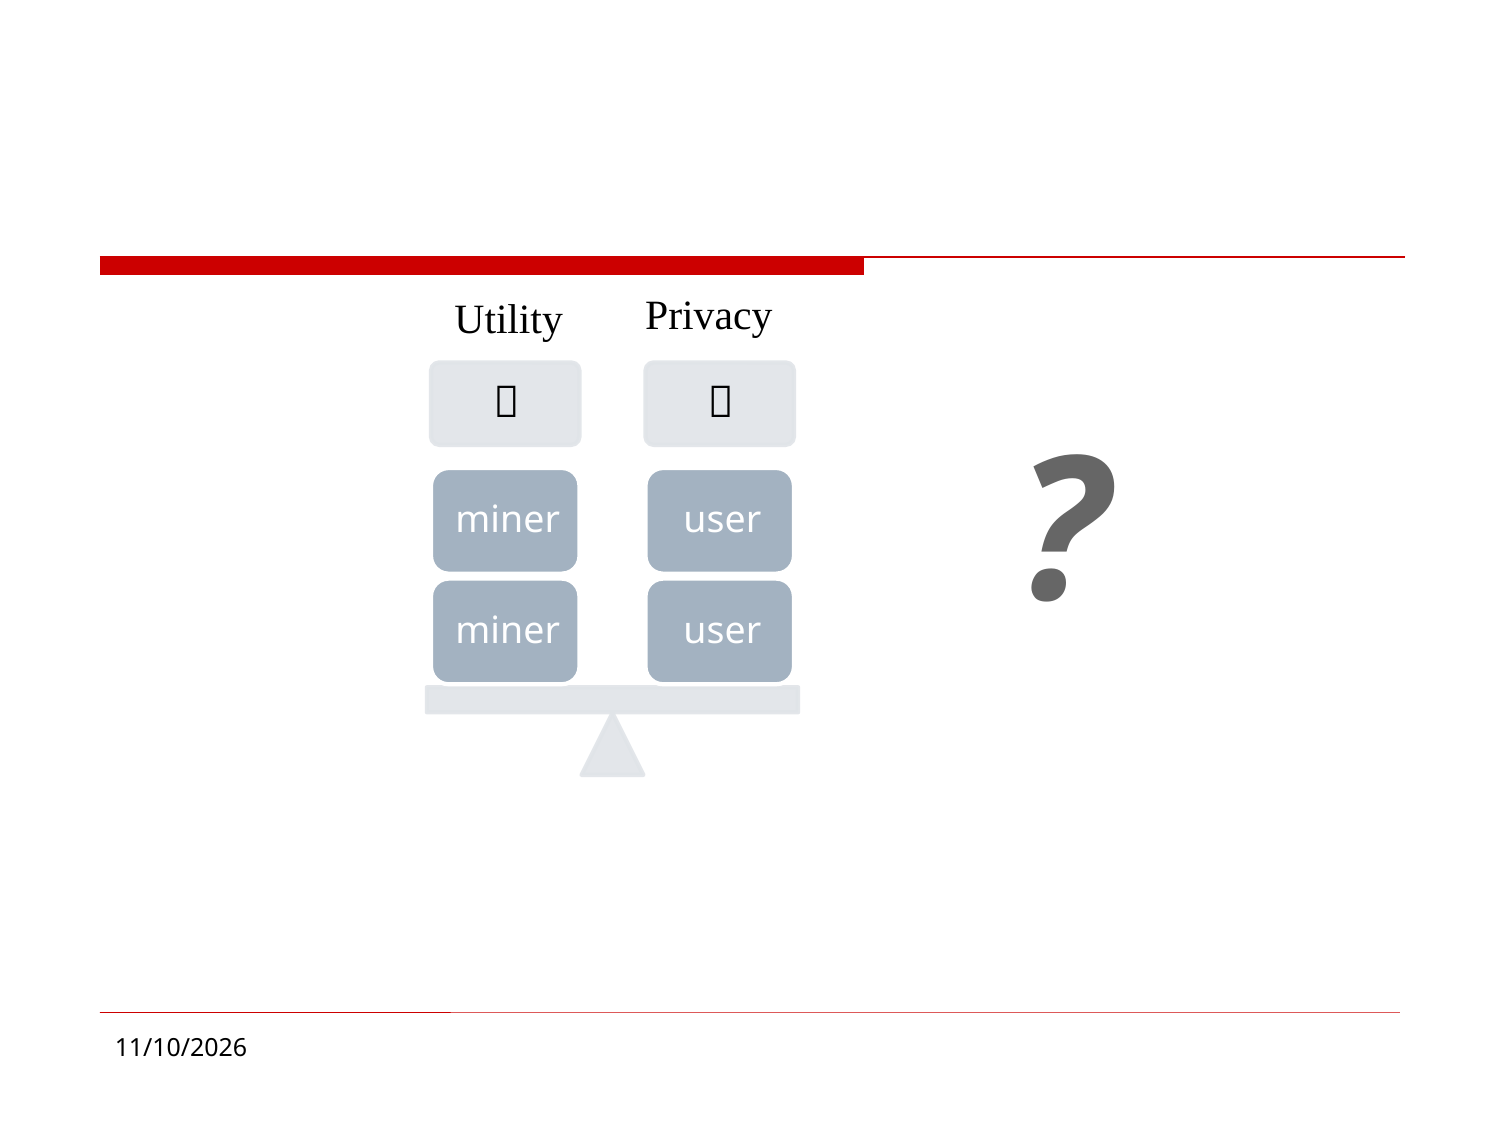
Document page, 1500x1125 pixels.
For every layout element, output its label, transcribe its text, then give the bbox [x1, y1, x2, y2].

text_box ? [929, 392, 1213, 648]
text_box 12/2/17 [99, 1024, 425, 1103]
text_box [299, 280, 926, 776]
